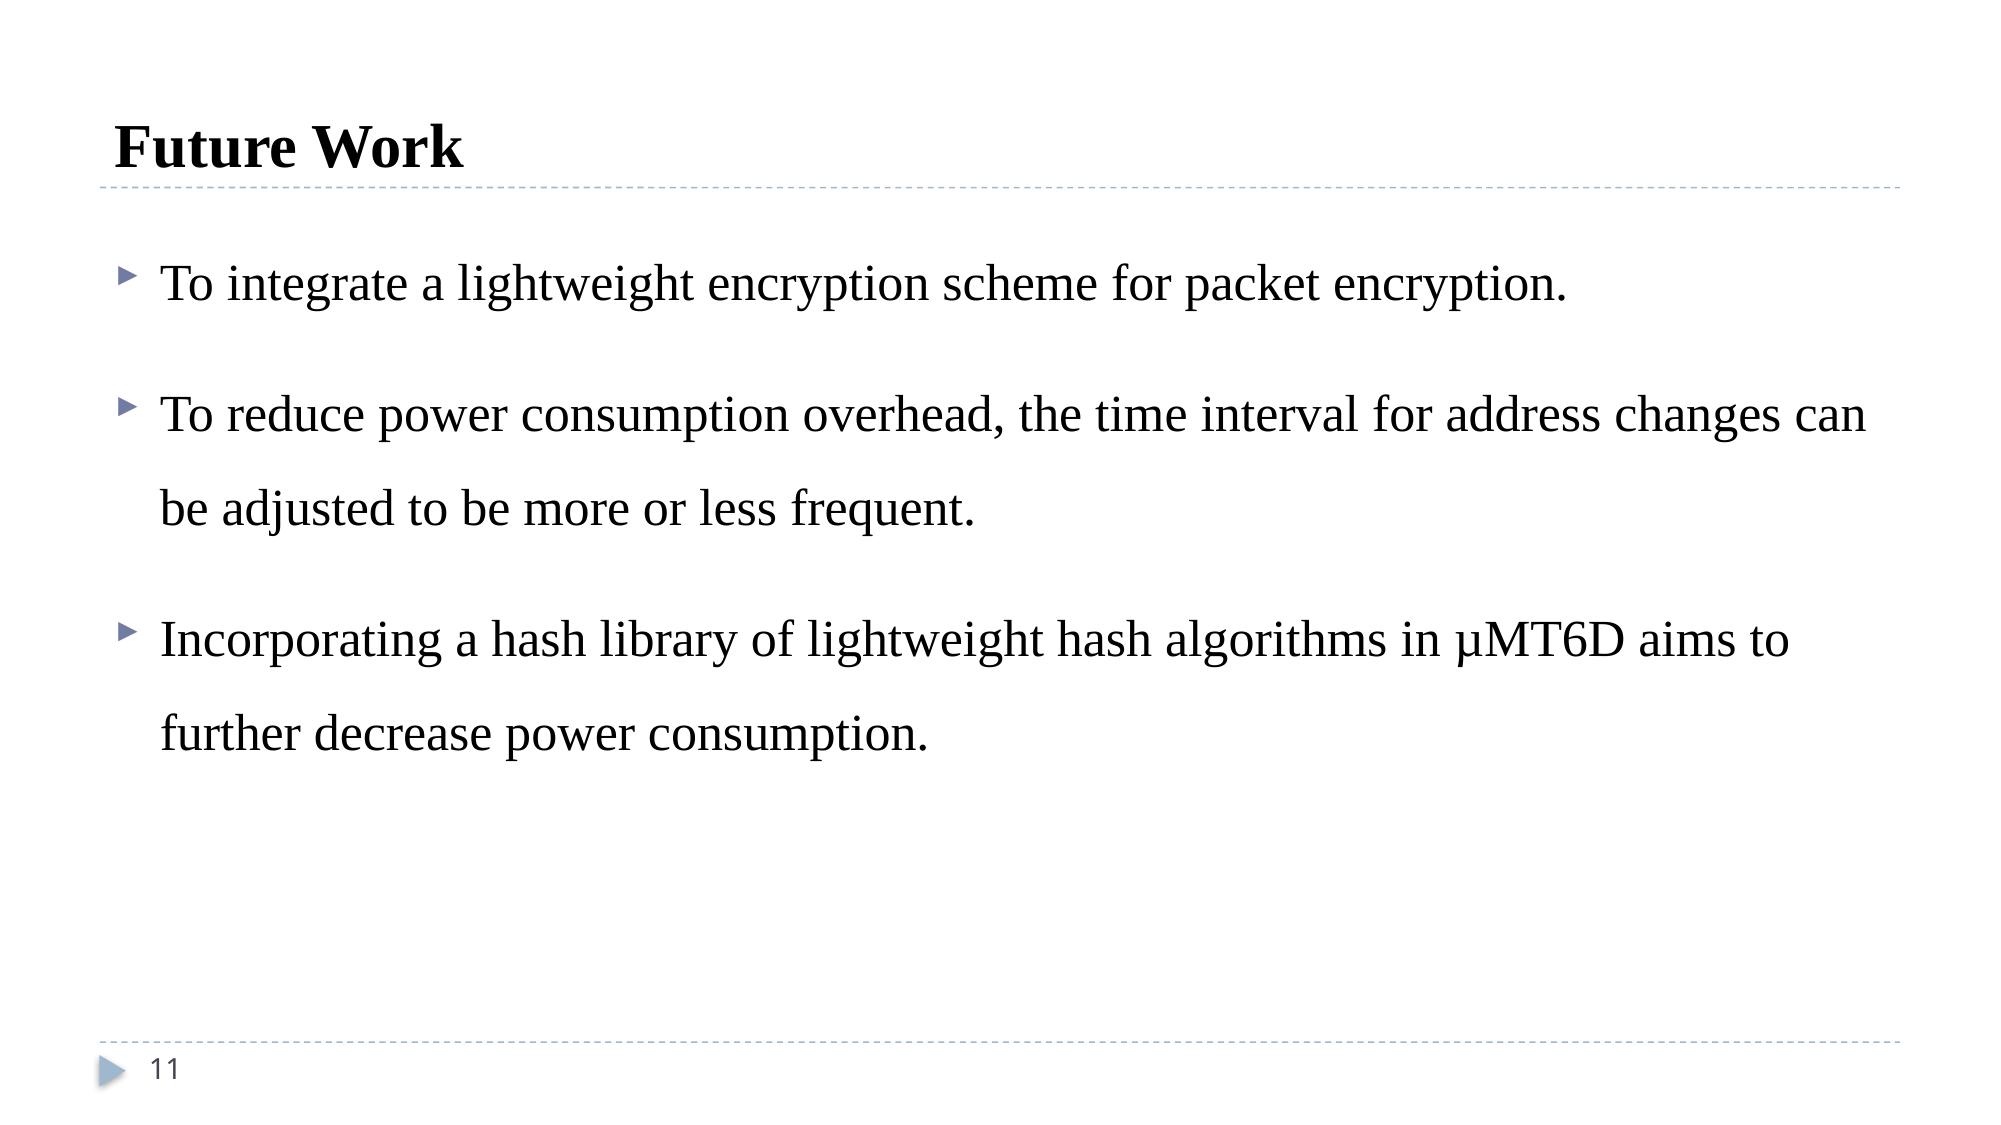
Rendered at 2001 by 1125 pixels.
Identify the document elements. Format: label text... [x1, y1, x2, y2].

title Future Work [99, 24, 1900, 188]
slide_number 11 [133, 1042, 568, 1103]
list To integrate a lightweight encryption scheme for packet encryption. To reduce power consumption overhead, the time interval for address changes can be adjusted to be more or less frequent. Incorporating a hash library of lightweight hash algorithms in µMT6D aims to further decrease power consumption. [99, 210, 1900, 1021]
